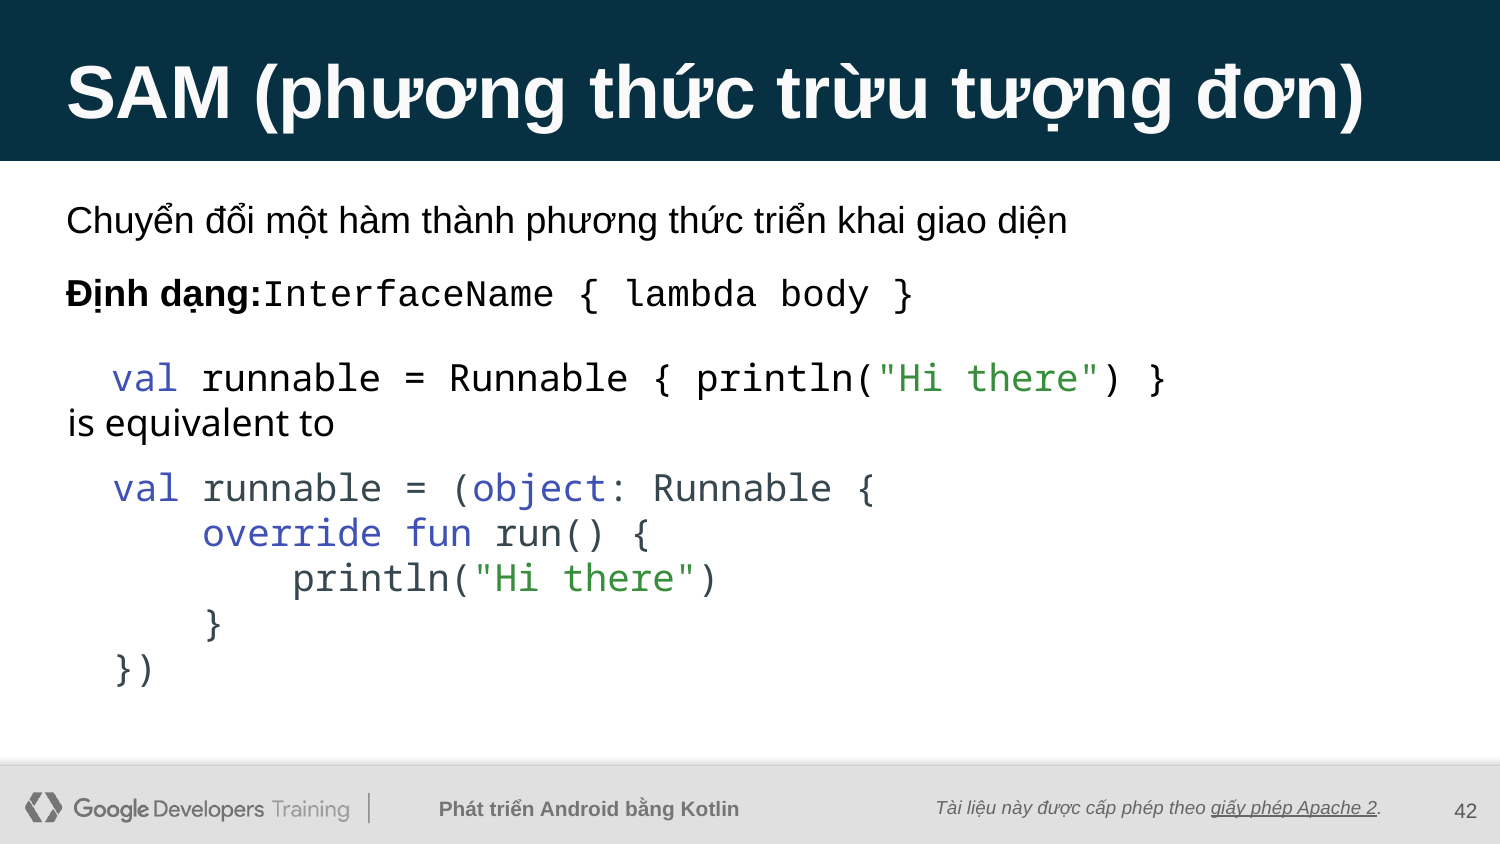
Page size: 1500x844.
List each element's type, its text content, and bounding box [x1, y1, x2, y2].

text_box is equivalent to val runnable = (object: Runnable { override fun run() { println("Hi there") } }) [52, 376, 1449, 731]
list Chuyển đổi một hàm thành phương thức triển khai giao diện Định dạng:InterfaceName { lambda body } val runnable = Runnable { println("Hi there") } [51, 174, 1449, 401]
title SAM (phương thức trừu tượng đơn) [51, 28, 1449, 122]
slide_number 42 [1402, 777, 1493, 842]
picture [0, 161, 1500, 844]
